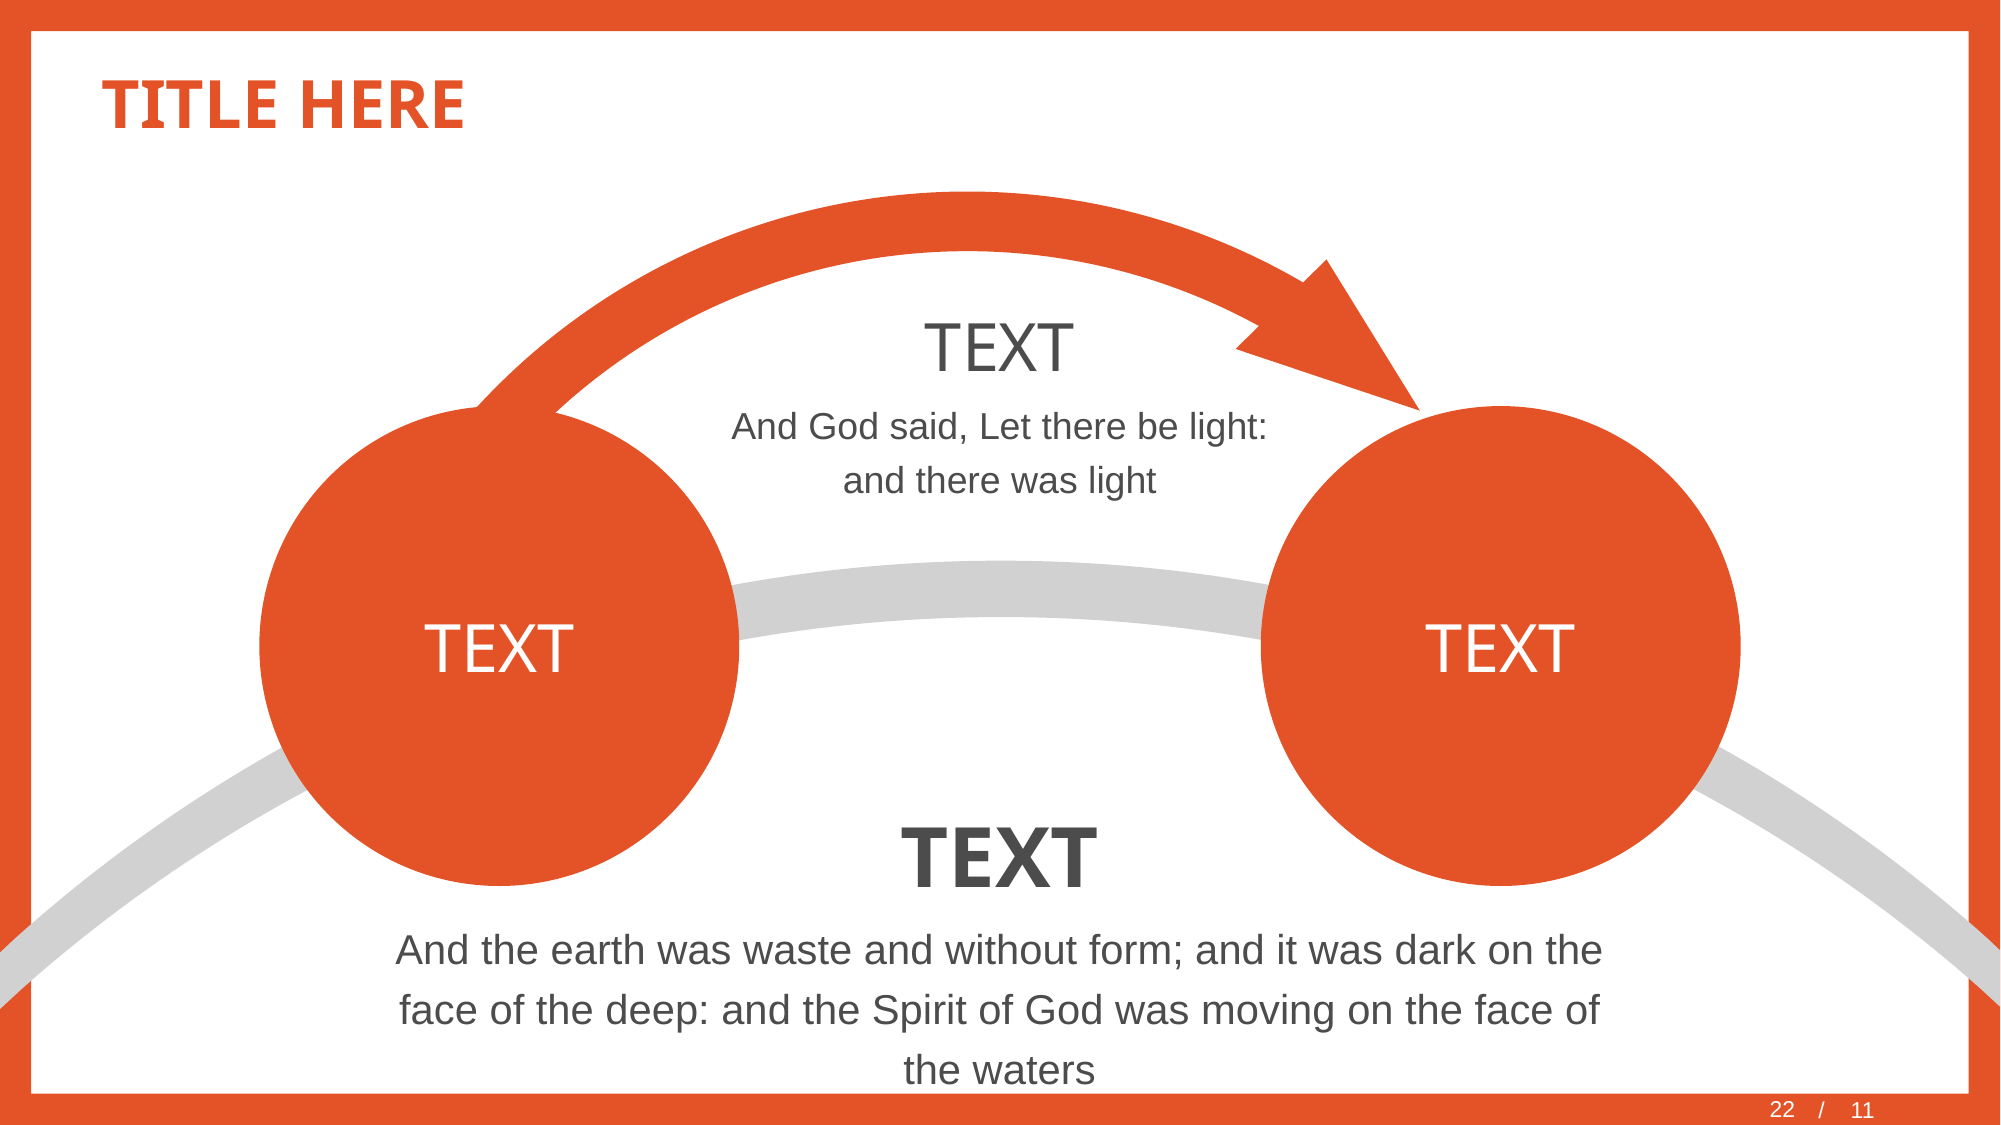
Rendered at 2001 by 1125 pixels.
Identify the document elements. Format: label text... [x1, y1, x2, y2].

text_box [1694, 745, 2000, 1010]
text_box [733, 558, 1267, 642]
title TITLE HERE [86, 42, 1914, 161]
text_box TEXT [1258, 403, 1743, 856]
text_box TEXT [257, 403, 742, 856]
text_box [0, 747, 306, 1012]
slide_number 22 [1422, 1098, 1810, 1125]
footer / 11 [1803, 1095, 2000, 1123]
text_box [476, 189, 1422, 413]
text_box TEXT And God said, Let there be light: and there was light [705, 280, 1295, 508]
text_box TEXT And the earth was waste and without form; and it was dark on the face of the deep: and the Spirit of God was moving on the face of the waters [378, 775, 1622, 1125]
